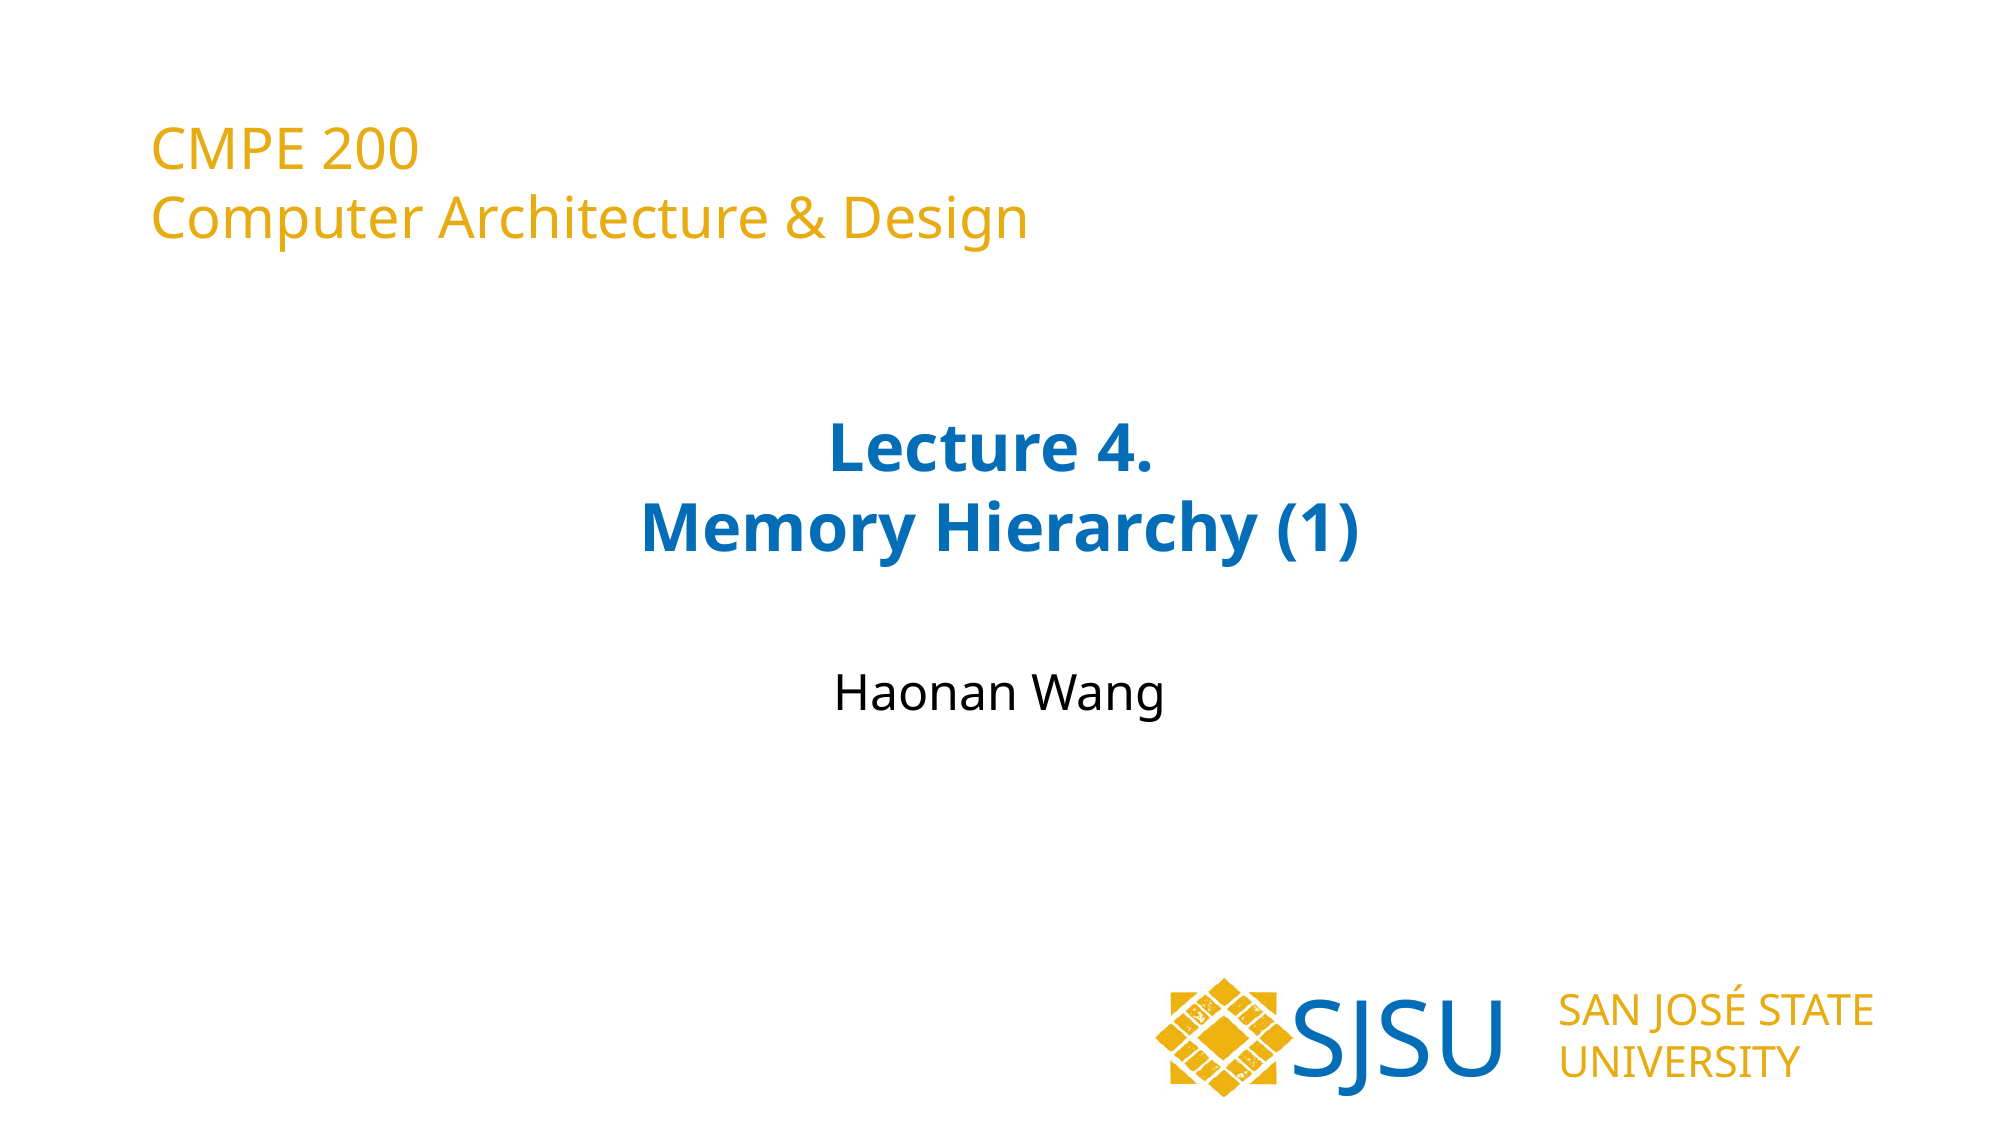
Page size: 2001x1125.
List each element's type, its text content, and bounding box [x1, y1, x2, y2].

title Lecture 4. Memory Hierarchy (1) [446, 374, 1554, 594]
subtitle Haonan Wang [615, 652, 1384, 742]
picture [1155, 978, 1294, 1097]
text_box CMPE 200 Computer Architecture & Design [135, 104, 1064, 258]
